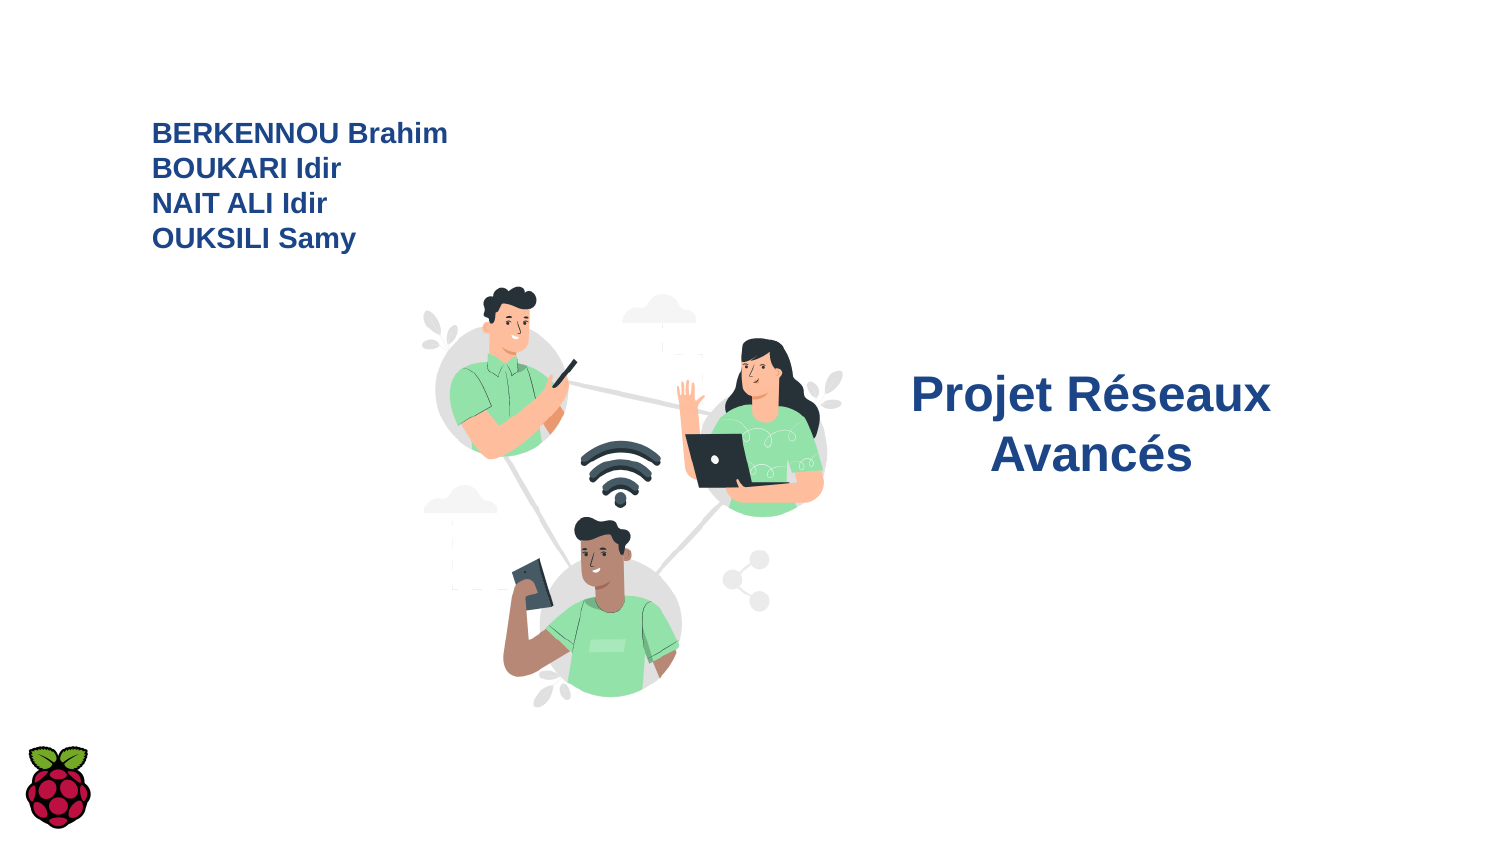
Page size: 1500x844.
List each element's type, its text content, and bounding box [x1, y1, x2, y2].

picture [376, 239, 865, 728]
text_box BERKENNOU Brahim BOUKARI Idir NAIT ALI Idir OUKSILI Samy [136, 99, 483, 269]
picture [25, 746, 91, 829]
text_box Projet Réseaux Avancés [880, 346, 1303, 497]
